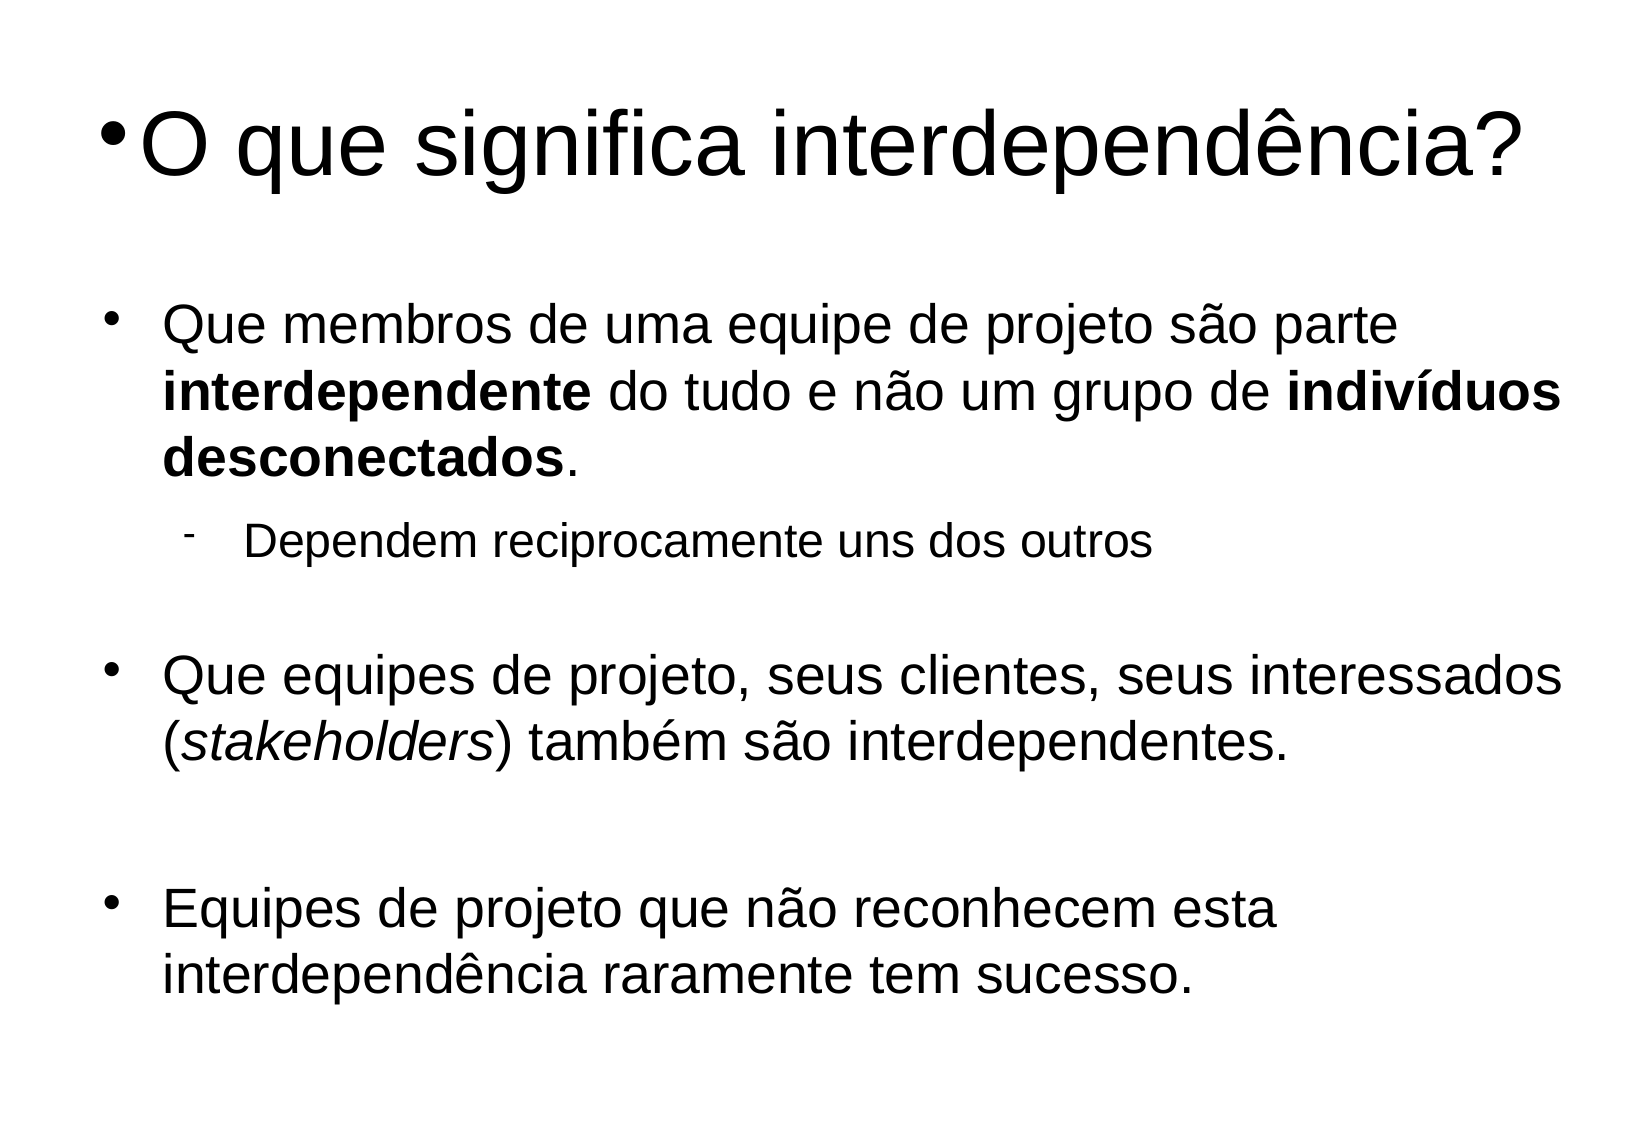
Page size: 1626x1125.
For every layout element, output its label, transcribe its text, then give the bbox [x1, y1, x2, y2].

text_box Que membros de uma equipe de projeto são parte interdependente do tudo e não um grupo de indivíduos desconectados. Dependem reciprocamente uns dos outros Que equipes de projeto, seus clientes, seus interessados (stakeholders) também são interdependentes. Equipes de projeto que não reconhecem esta interdependência raramente tem sucesso. [67, 280, 1593, 1023]
text_box O que significa interdependência? [81, 45, 1544, 233]
